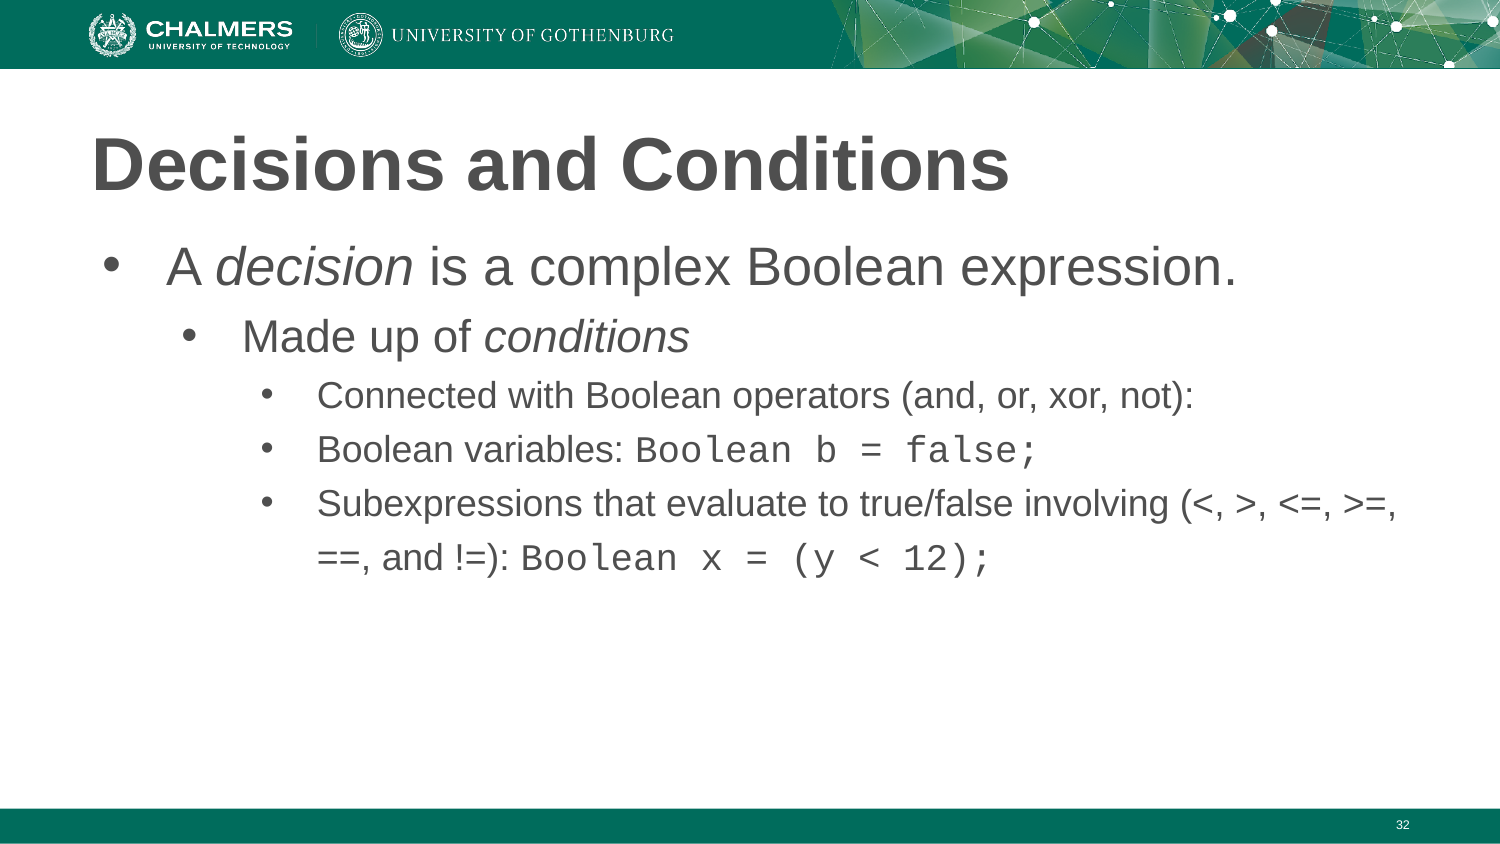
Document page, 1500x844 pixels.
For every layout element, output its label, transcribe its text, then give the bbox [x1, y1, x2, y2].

picture [759, 0, 1500, 68]
title Decisions and Conditions [76, 100, 1425, 210]
list A decision is a complex Boolean expression. Made up of conditions Connected with Boolean operators (and, or, xor, not): Boolean variables: Boolean b = false; Subexpressions that evaluate to true/false involving (<, >, <=, >=, ==, and !=): Boolean x = (y < 12); [76, 210, 1425, 782]
slide_number ‹#› [1074, 809, 1425, 844]
picture [64, 0, 696, 85]
